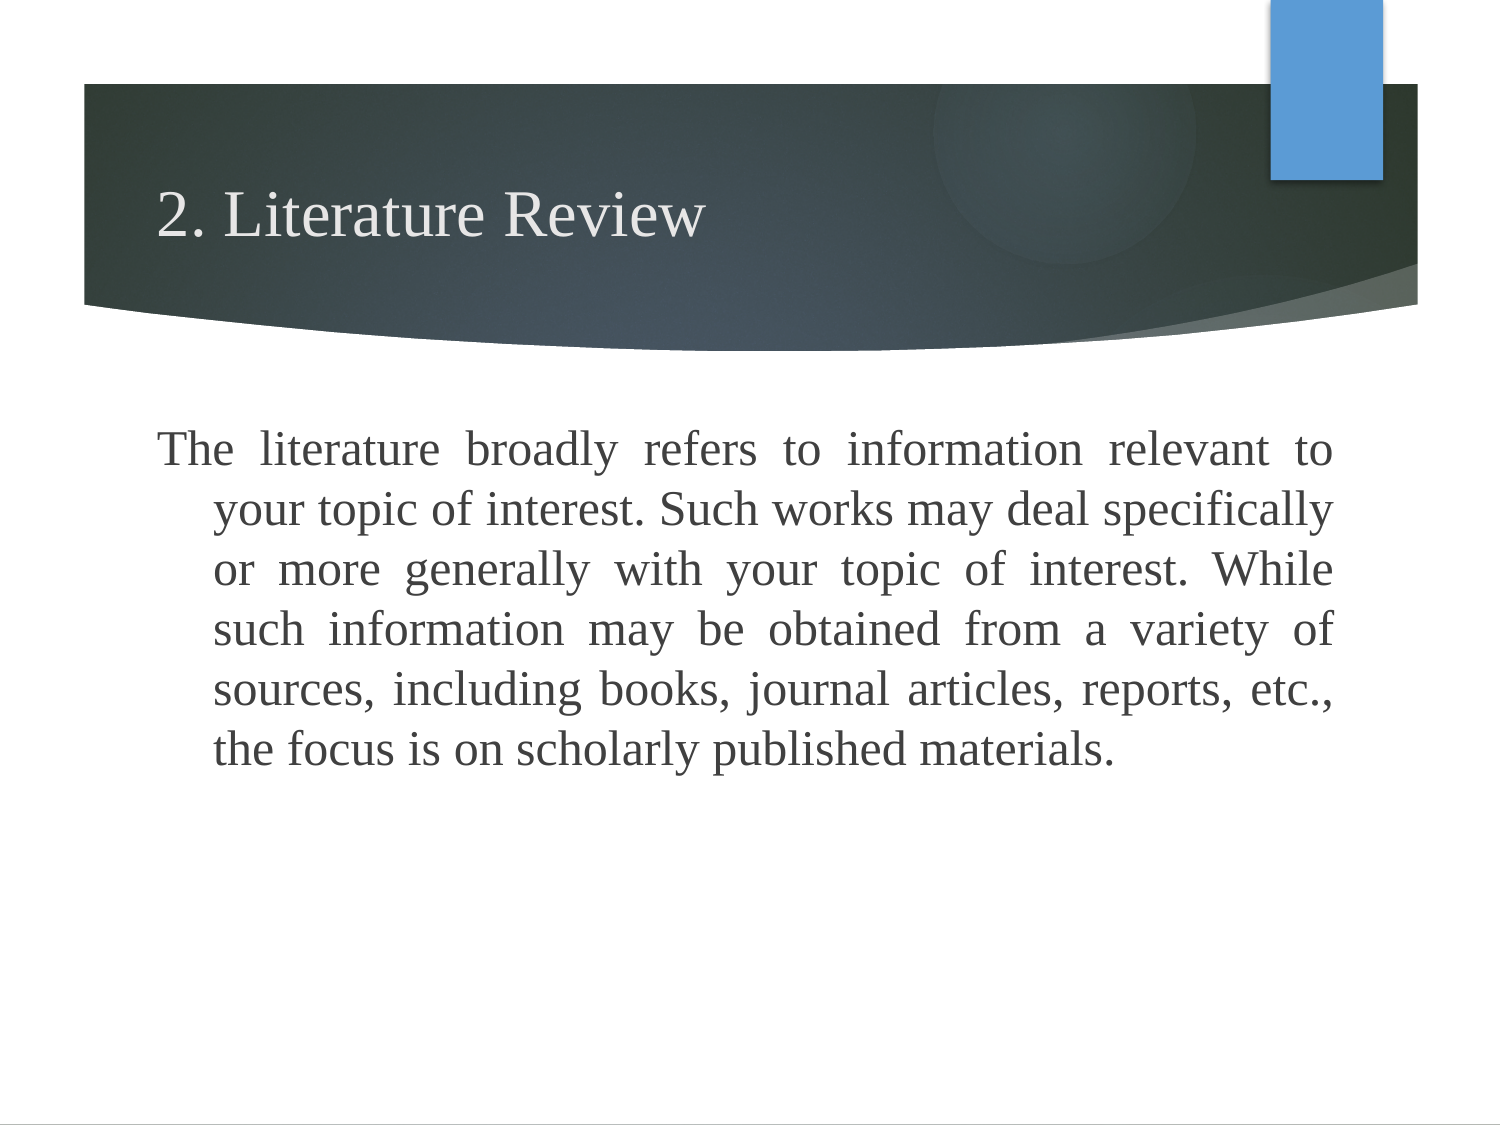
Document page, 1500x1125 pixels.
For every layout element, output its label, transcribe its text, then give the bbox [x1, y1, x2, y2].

list The literature broadly refers to information relevant to your topic of interest. Such works may deal specifically or more generally with your topic of interest. While such information may be obtained from a variety of sources, including books, journal articles, reports, etc., the focus is on scholarly published materials. [141, 408, 1350, 988]
title 2. Literature Review [141, 151, 1183, 269]
